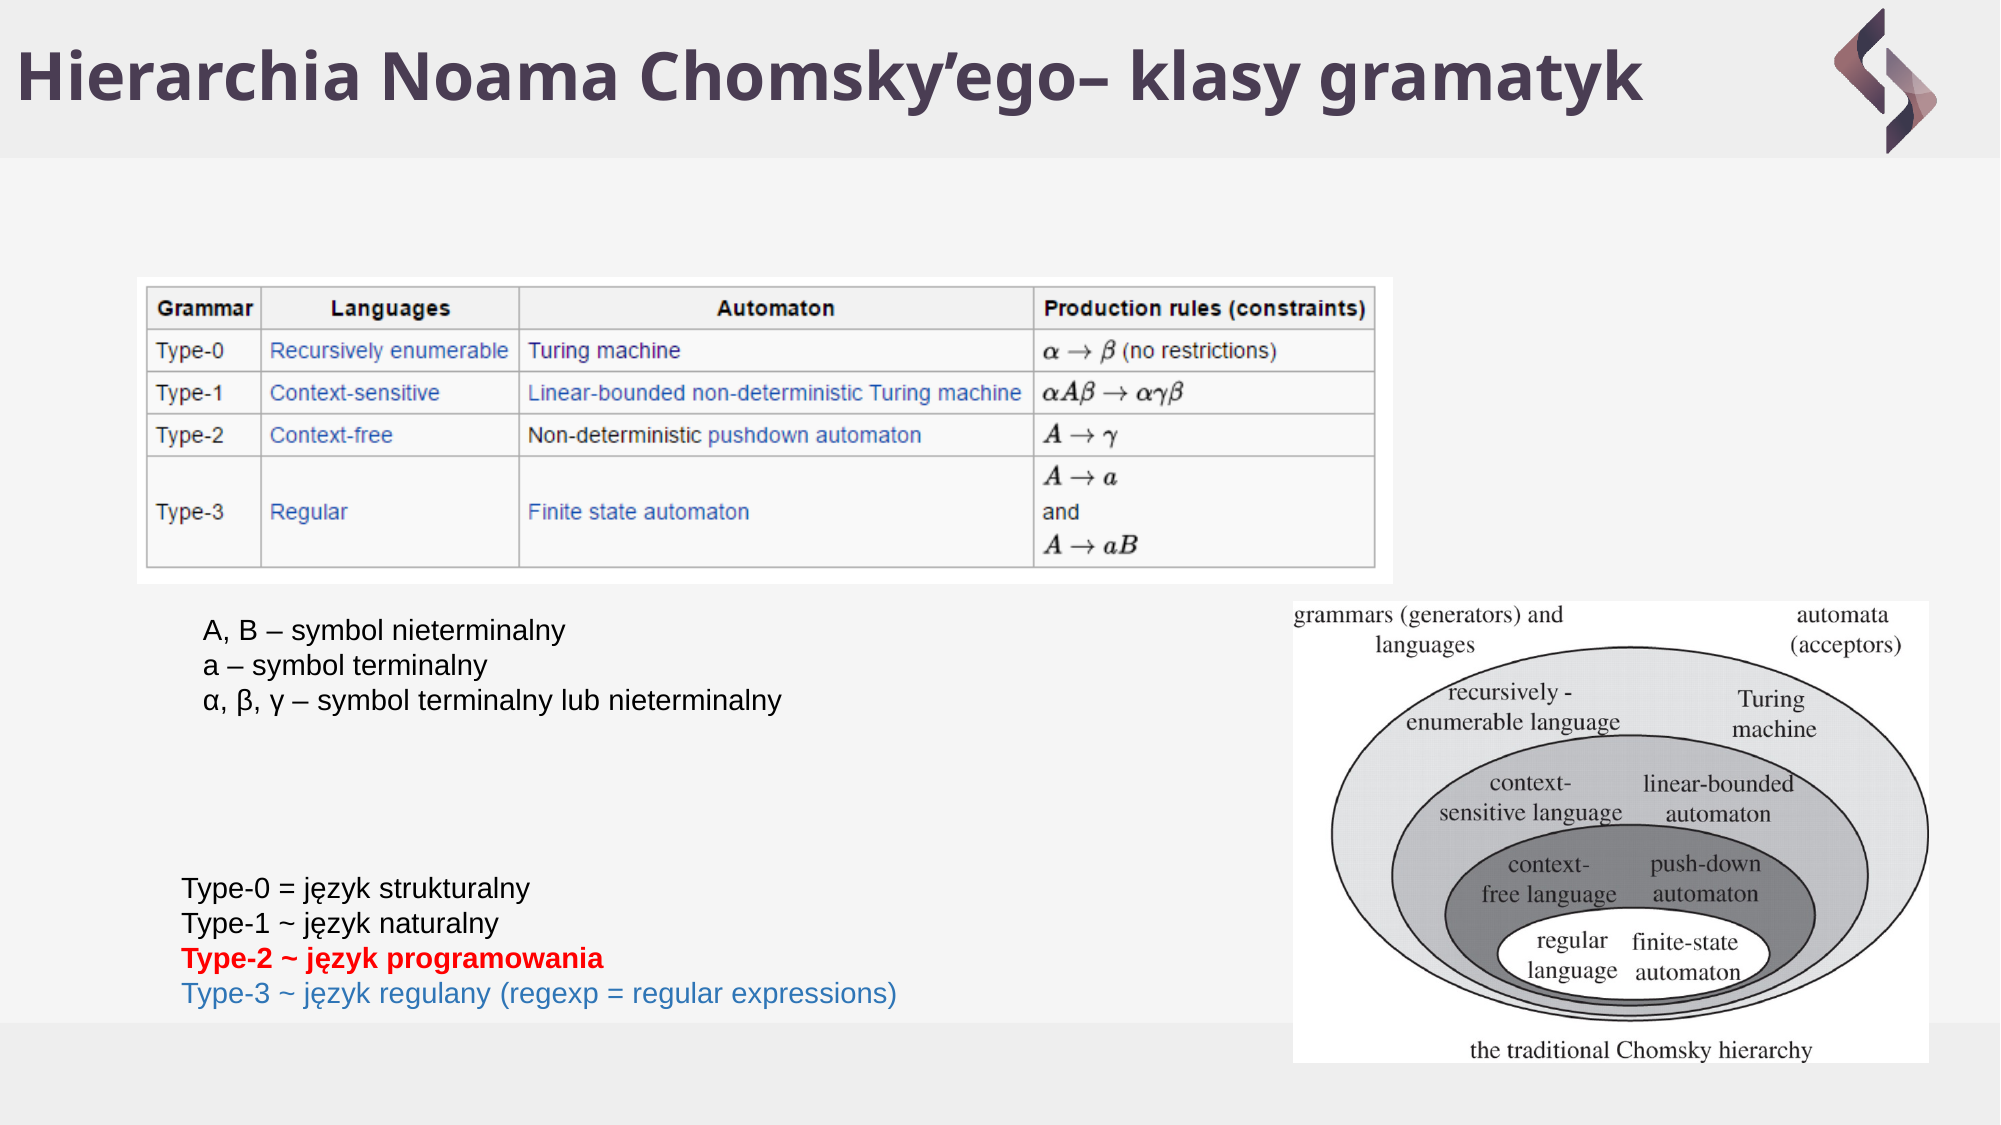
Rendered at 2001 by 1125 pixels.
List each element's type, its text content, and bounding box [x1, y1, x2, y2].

picture [1293, 600, 1930, 1064]
text_box Type-0 = język strukturalny Type-1 ~ język naturalny Type-2 ~ język programowania Type-3 ~ język regulany (regexp = regular expressions) [166, 862, 913, 1017]
title Hierarchia Noama Chomsky’ego– klasy gramatyk [0, 0, 1788, 158]
picture [1787, 0, 2001, 166]
text_box A, B – symbol nieterminalny a – symbol terminalny α, β, γ – symbol terminalny lub nieterminalny [188, 604, 798, 759]
picture [137, 276, 1393, 584]
